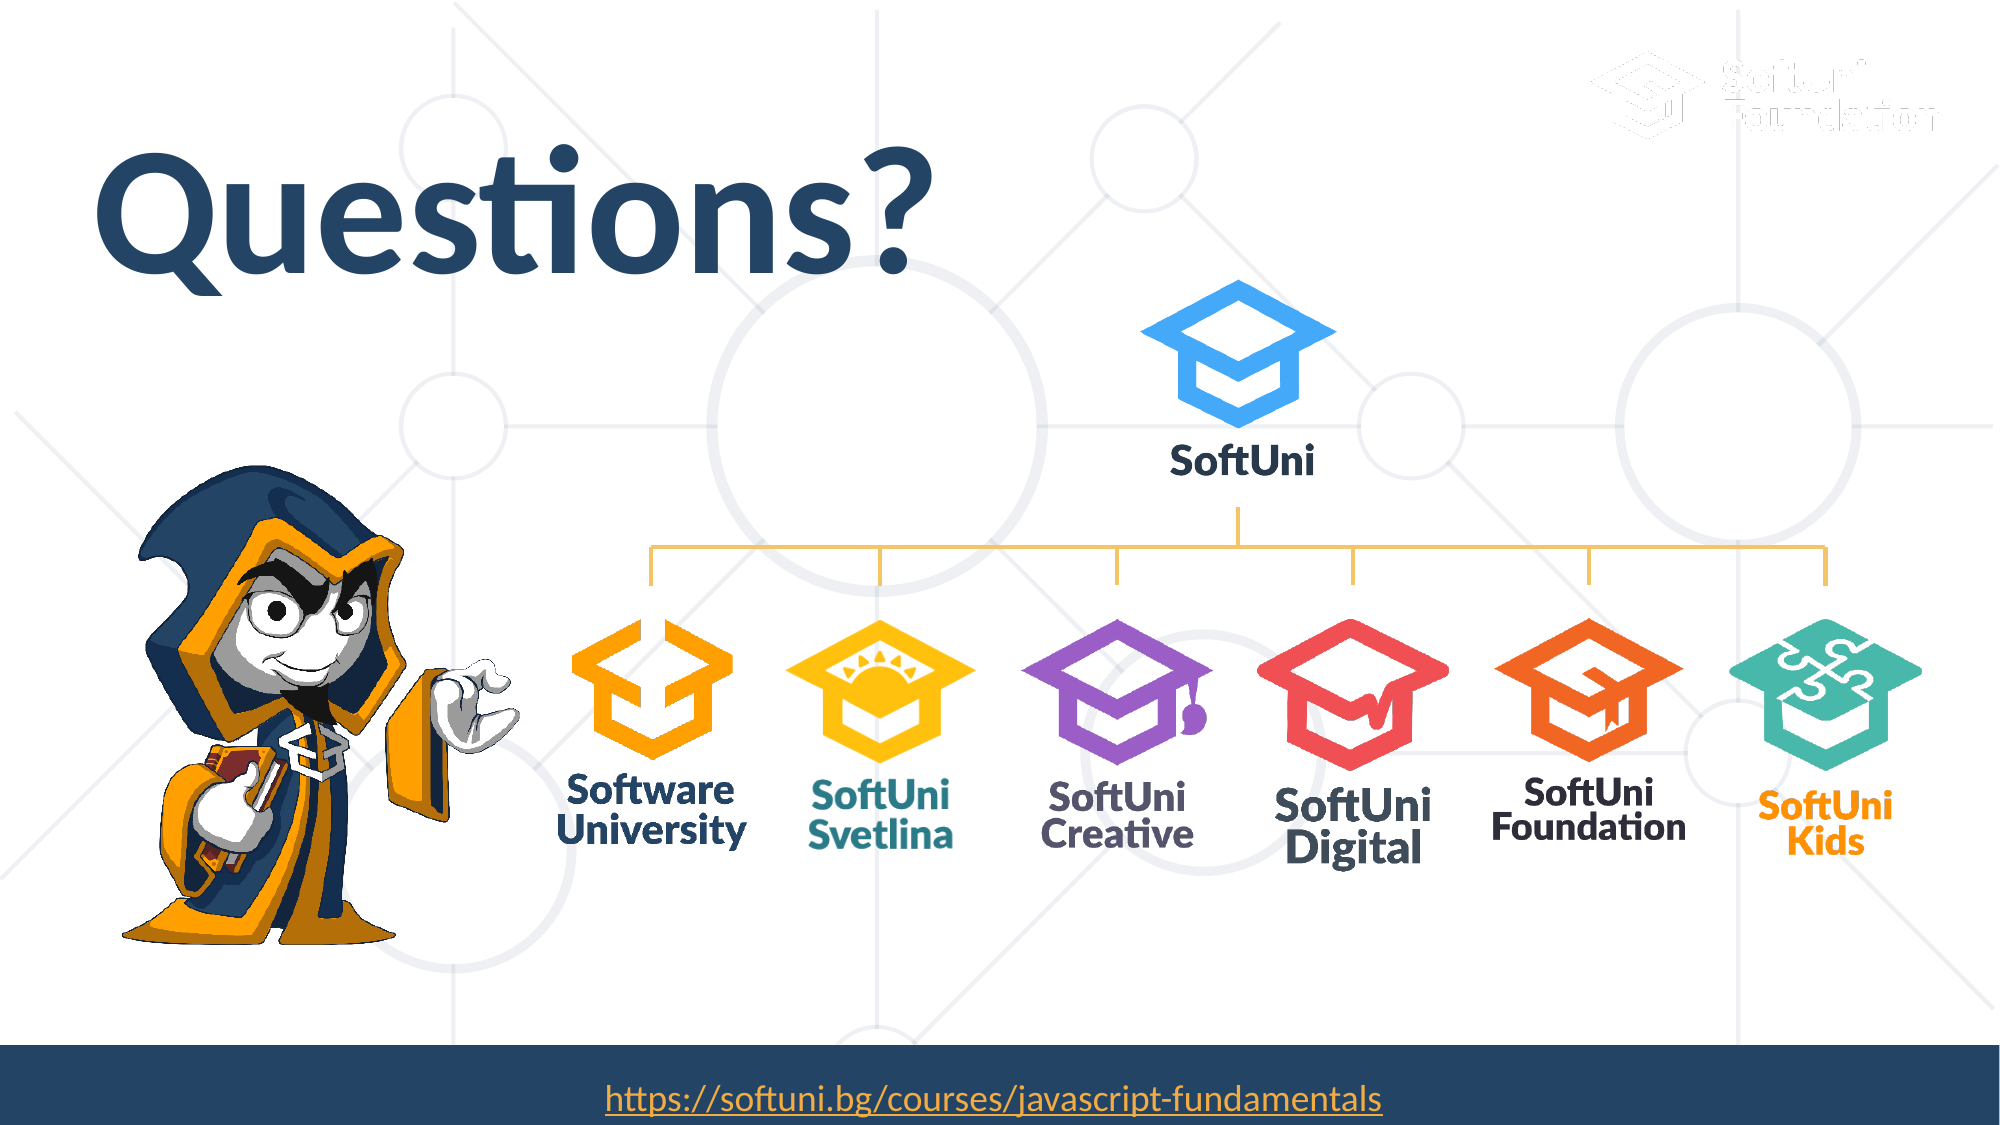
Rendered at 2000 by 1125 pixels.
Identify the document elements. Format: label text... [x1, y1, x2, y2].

list https://softuni.bg/courses/javascript-fundamentals [0, 1065, 1988, 1125]
picture [1590, 51, 1939, 139]
picture [1139, 279, 1337, 476]
picture [1729, 619, 1922, 855]
picture [1257, 619, 1449, 877]
picture [1021, 619, 1213, 848]
picture [785, 619, 977, 850]
picture [1493, 618, 1685, 840]
picture [27, 364, 747, 1045]
